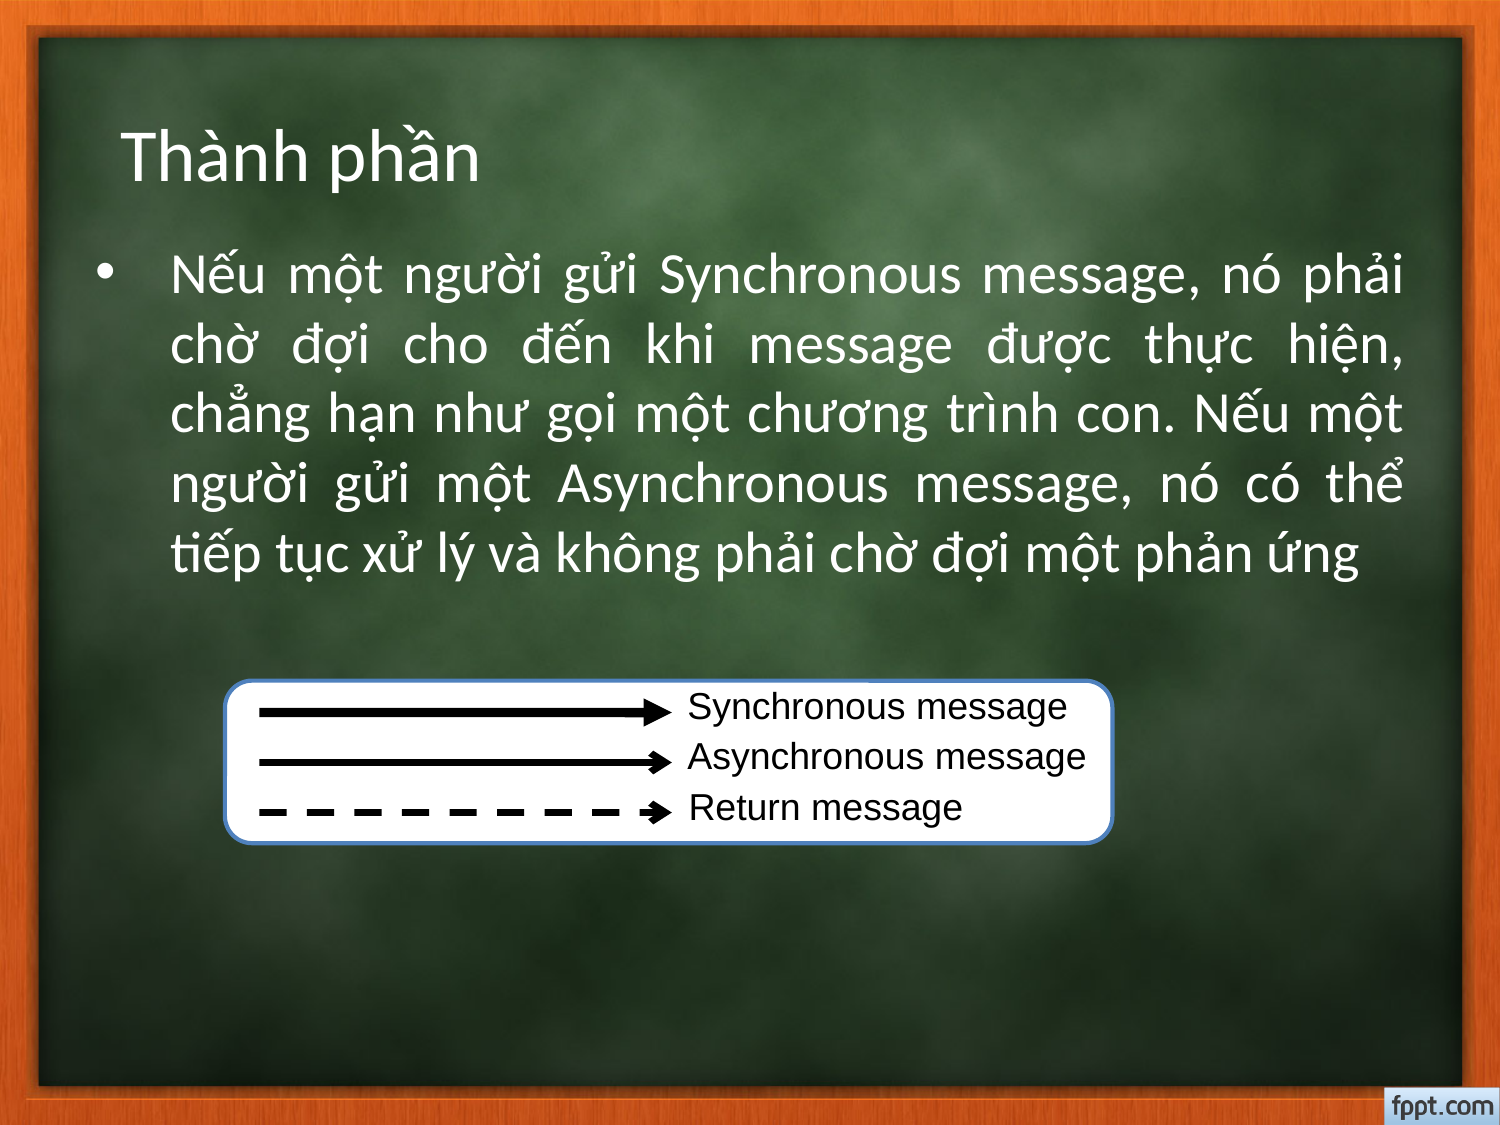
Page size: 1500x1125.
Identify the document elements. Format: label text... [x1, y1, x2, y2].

text_box Return message [673, 775, 978, 836]
text_box [222, 678, 1115, 846]
text_box Thành phần [99, 92, 1450, 210]
text_box Asynchronous message [672, 724, 1102, 785]
picture [0, 0, 1500, 1125]
text_box [259, 755, 672, 770]
list Nếu một người gửi Synchronous message, nó phải chờ đợi cho đến khi message được thực hiện, chẳng hạn như gọi một chương trình con. Nếu một người gửi một Asynchronous message, nó có thể tiếp tục xử lý và không phải chờ đợi một phản ứng [75, 224, 1425, 999]
text_box [259, 706, 672, 719]
text_box Synchronous message [672, 674, 1083, 724]
text_box [657, 805, 672, 820]
